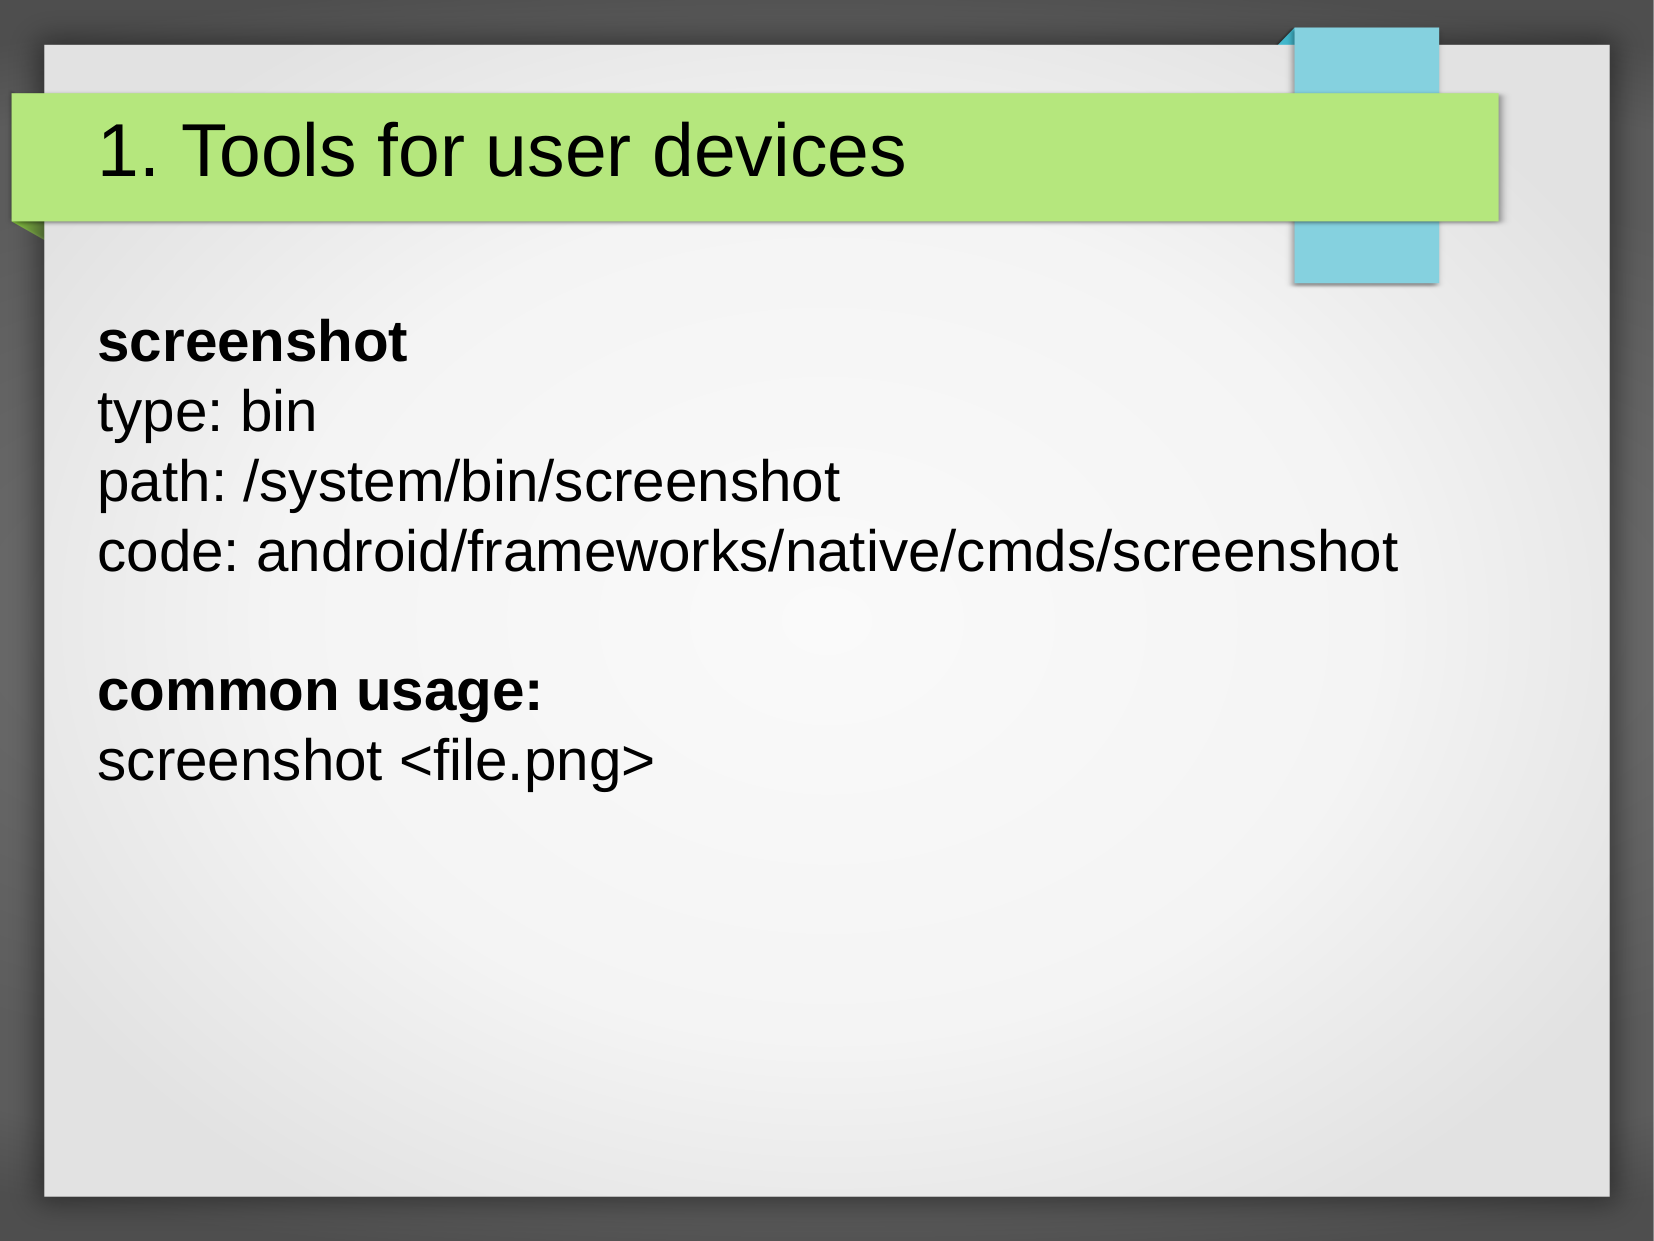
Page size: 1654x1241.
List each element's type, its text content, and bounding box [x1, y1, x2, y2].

text_box screenshot type: bin path: /system/bin/screenshot code: android/frameworks/native/cmds/screenshot common usage: screenshot <file.png> [82, 295, 1571, 1089]
text_box Tools for user devices [82, 94, 1264, 213]
picture [0, 0, 1654, 1241]
